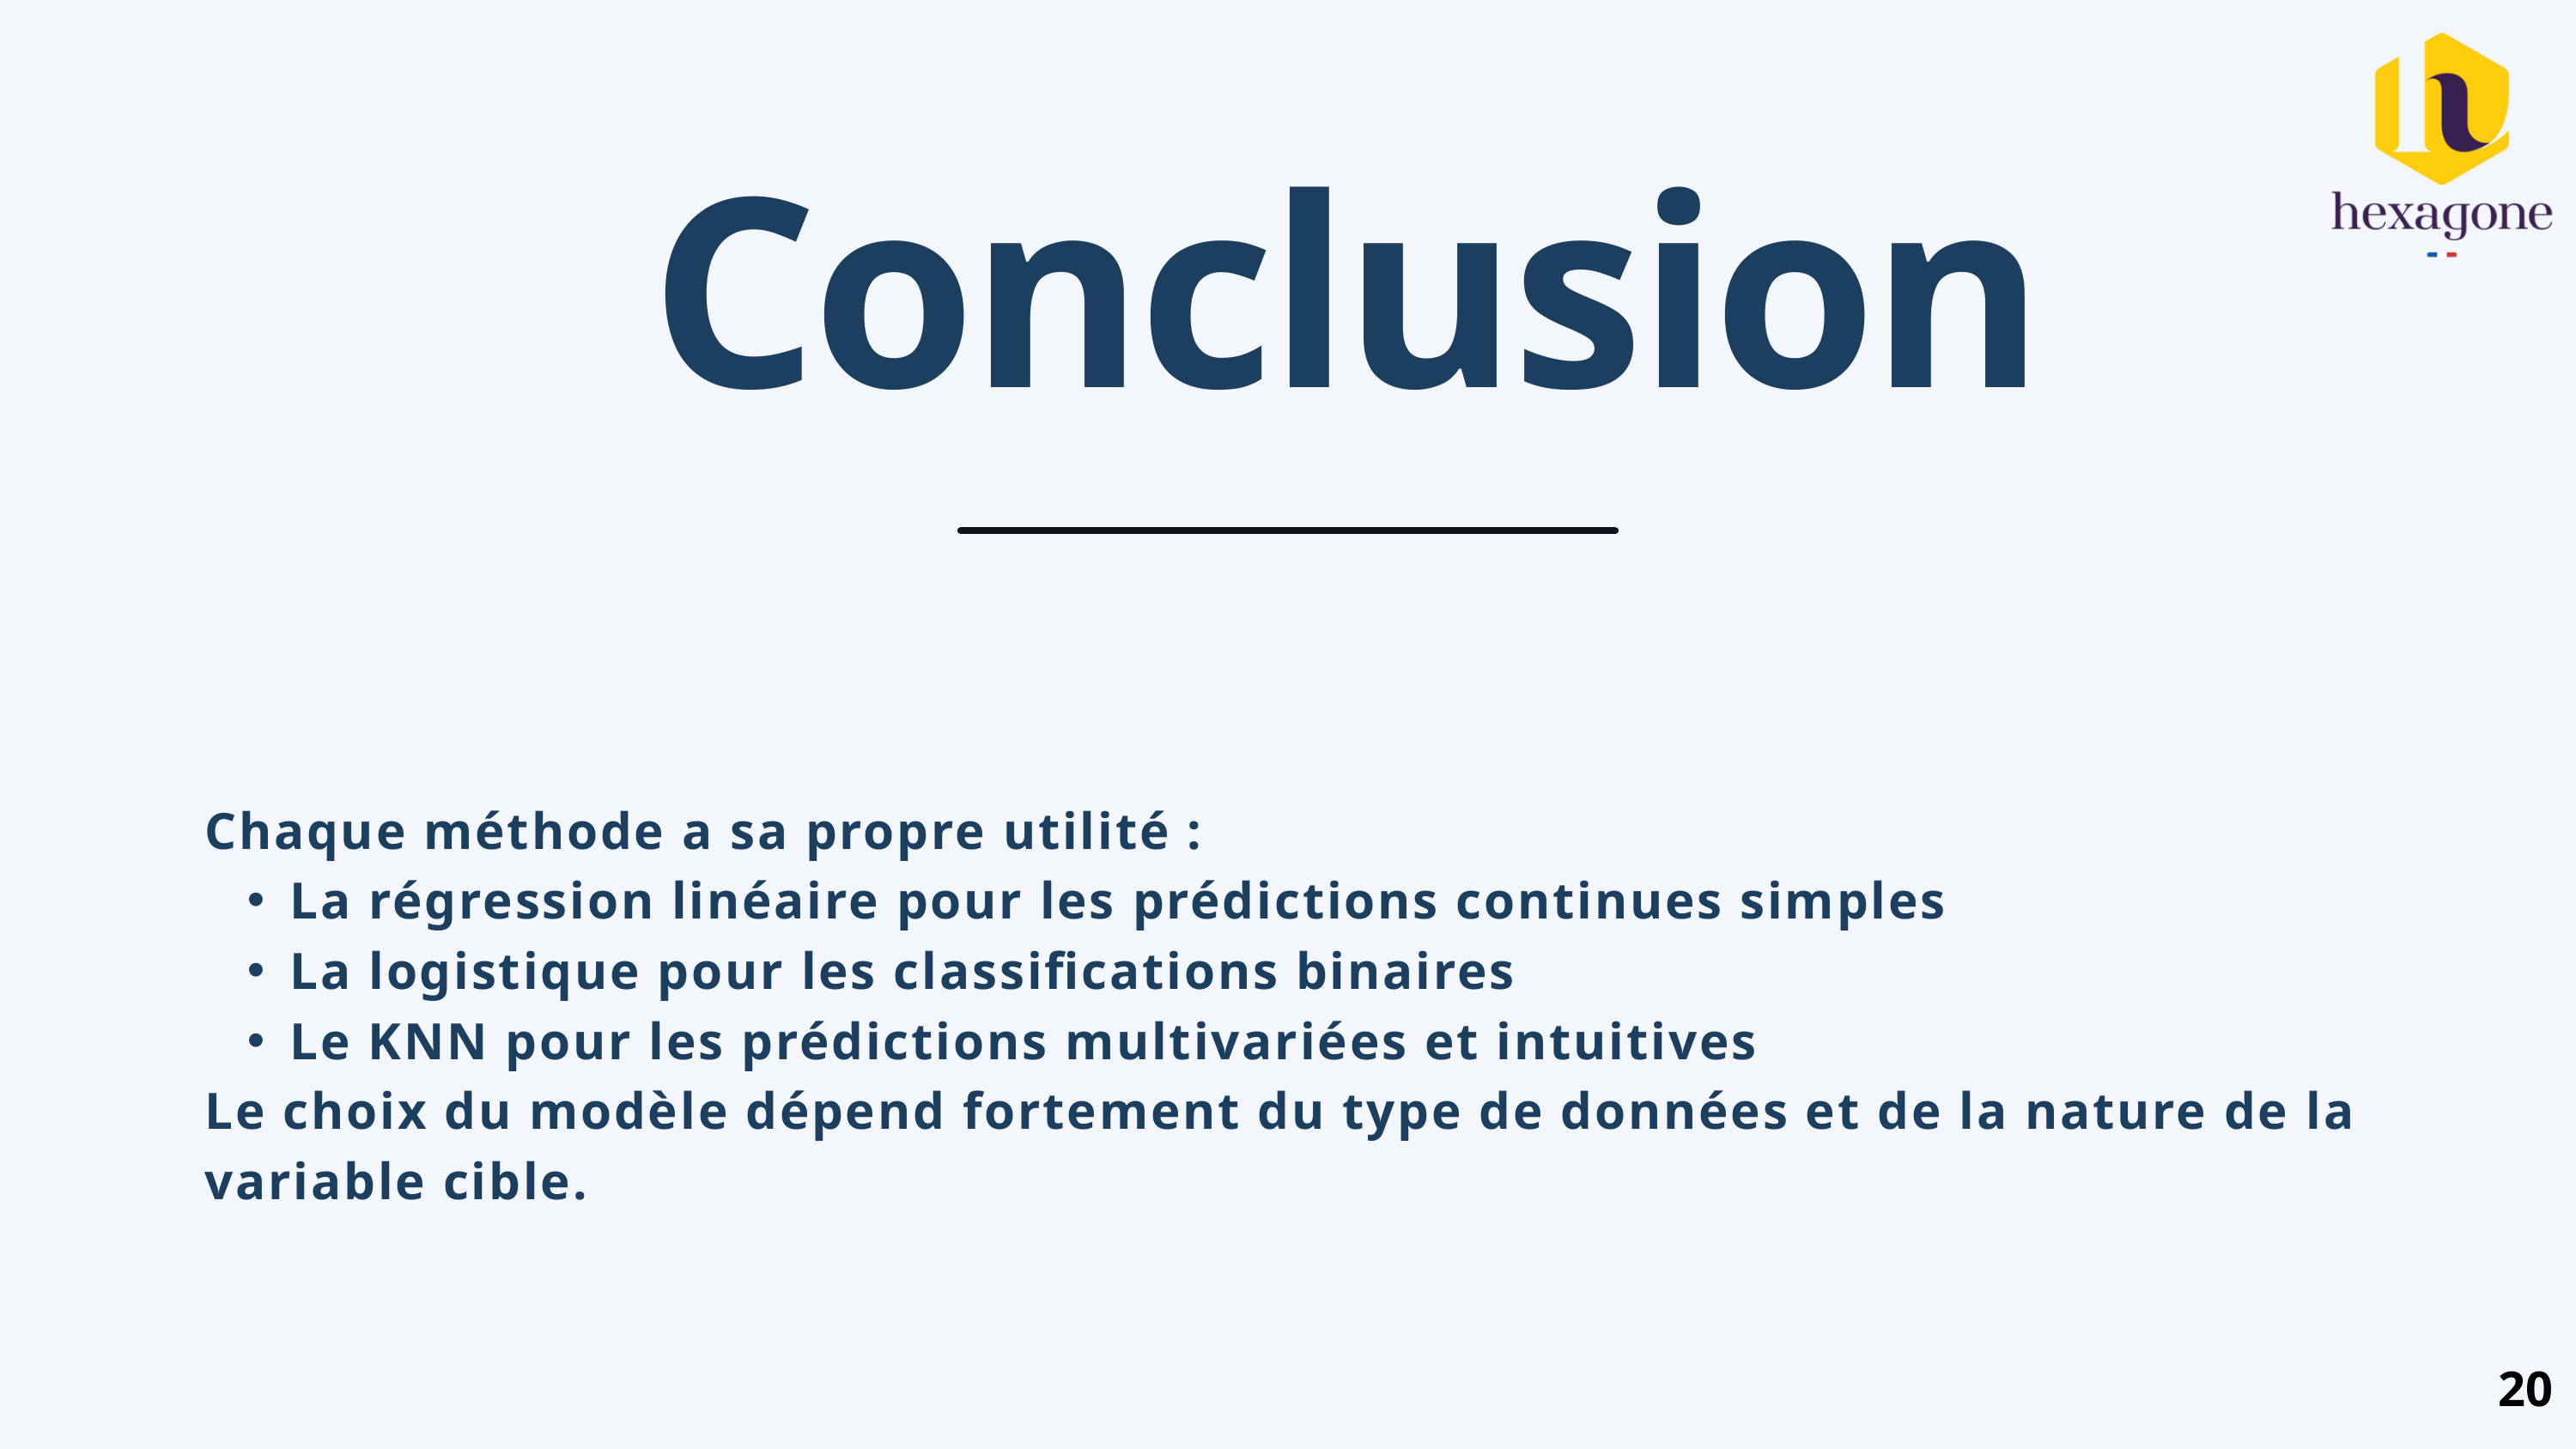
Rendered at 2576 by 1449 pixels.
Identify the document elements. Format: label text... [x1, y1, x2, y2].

text_box Chaque méthode a sa propre utilité : La régression linéaire pour les prédictions continues simples La logistique pour les classifications binaires Le KNN pour les prédictions multivariées et intuitives Le choix du modèle dépend fortement du type de données et de la nature de la variable cible. [204, 789, 2491, 1210]
text_box [2308, 11, 2576, 279]
text_box Conclusion [421, 208, 2275, 440]
text_box 20 [2495, 1348, 2556, 1416]
